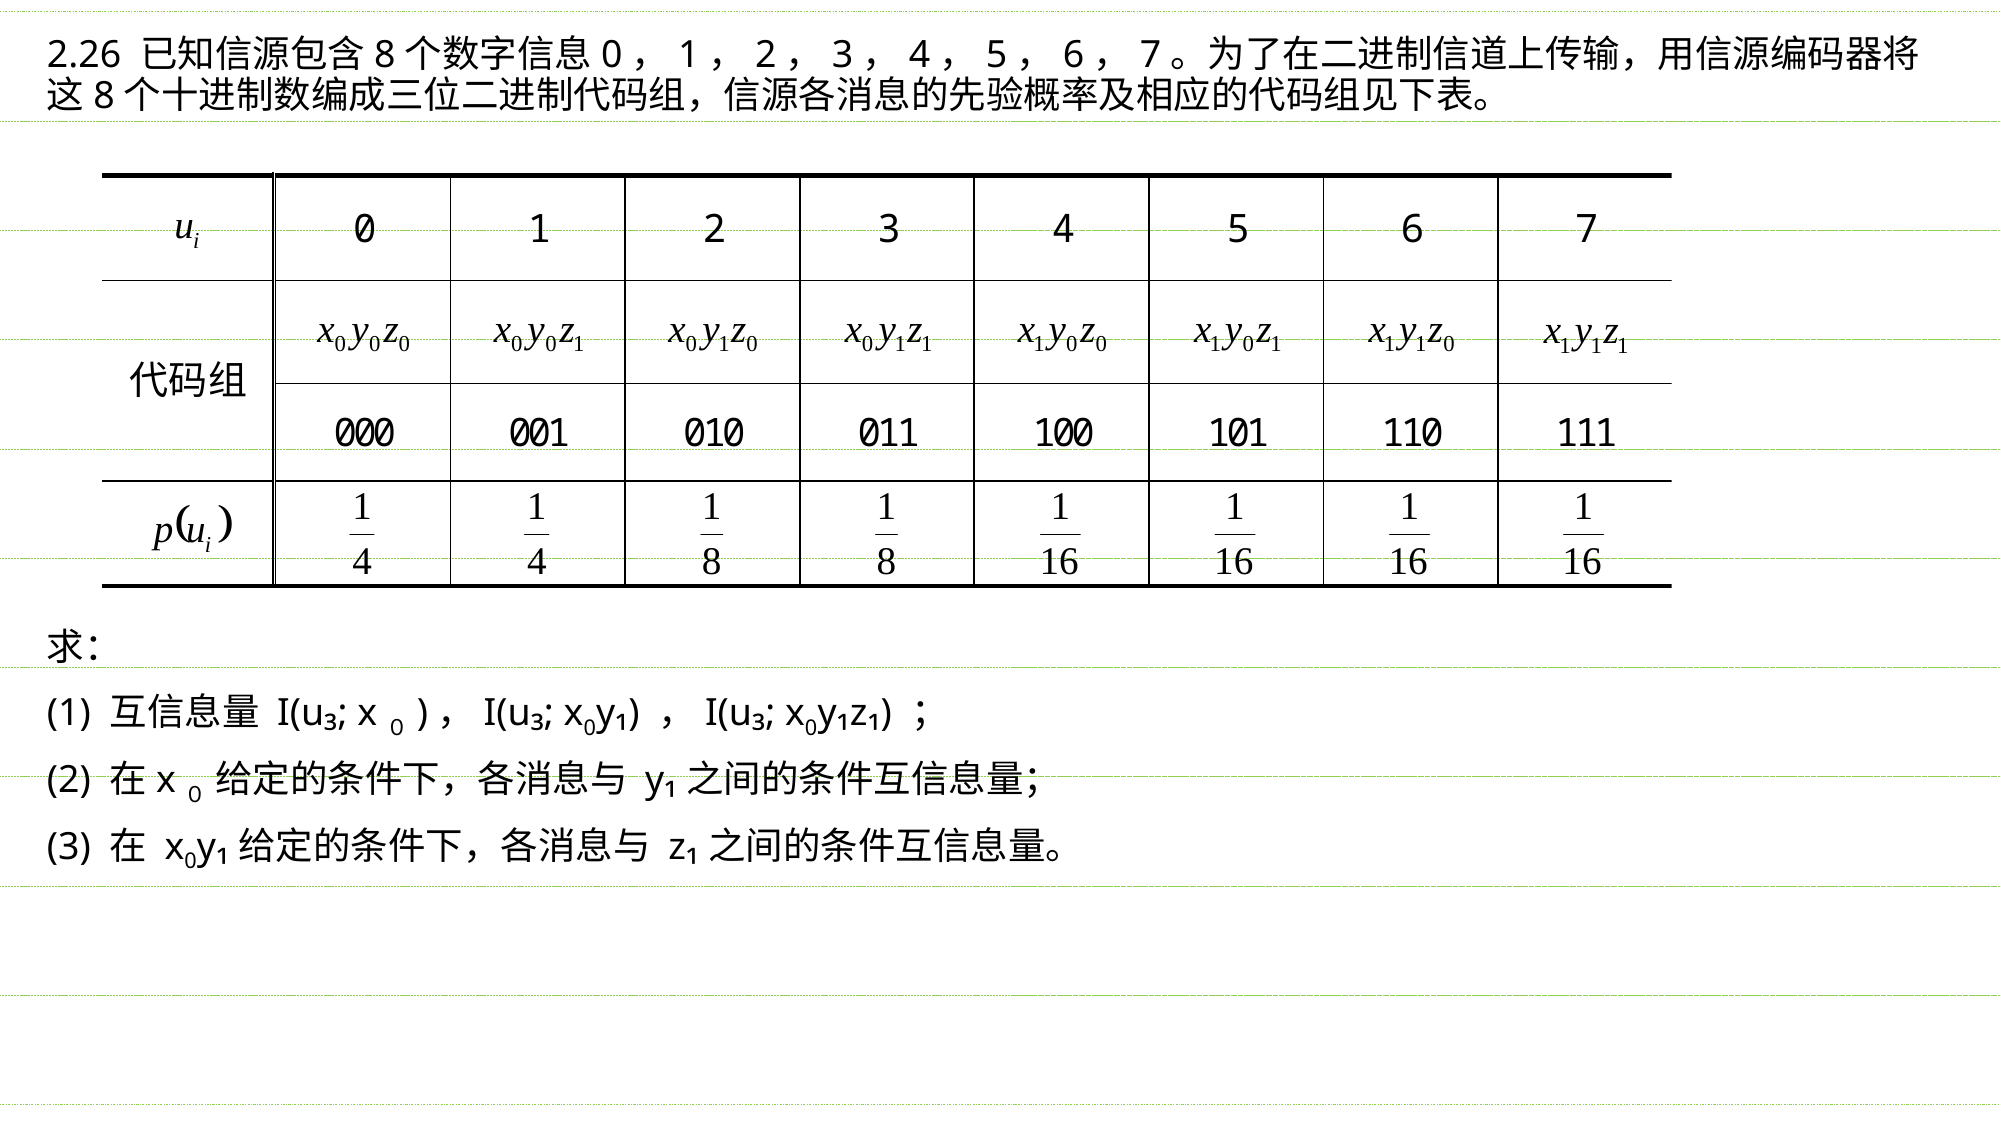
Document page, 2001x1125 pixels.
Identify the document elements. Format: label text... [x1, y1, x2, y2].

list 2.26 已知信源包含8个数字信息0，1，2，3，4，5，6，7。为了在二进制信道上传输，用信源编码器将这8个十进制数编成三位二进制代码组，信源各消息的先验概率及相应的代码组见下表。 求： (1) 互信息量 I(u₃; x０)，I(u₃; x0y₁) ，I(u₃; x0y₁z₁) ； (2) 在x０ 给定的条件下，各消息与 y₁之间的条件互信息量； (3) 在 x0y₁给定的条件下，各消息与 z₁之间的条件互信息量。 [32, 28, 1971, 1102]
picture [102, 168, 1672, 600]
